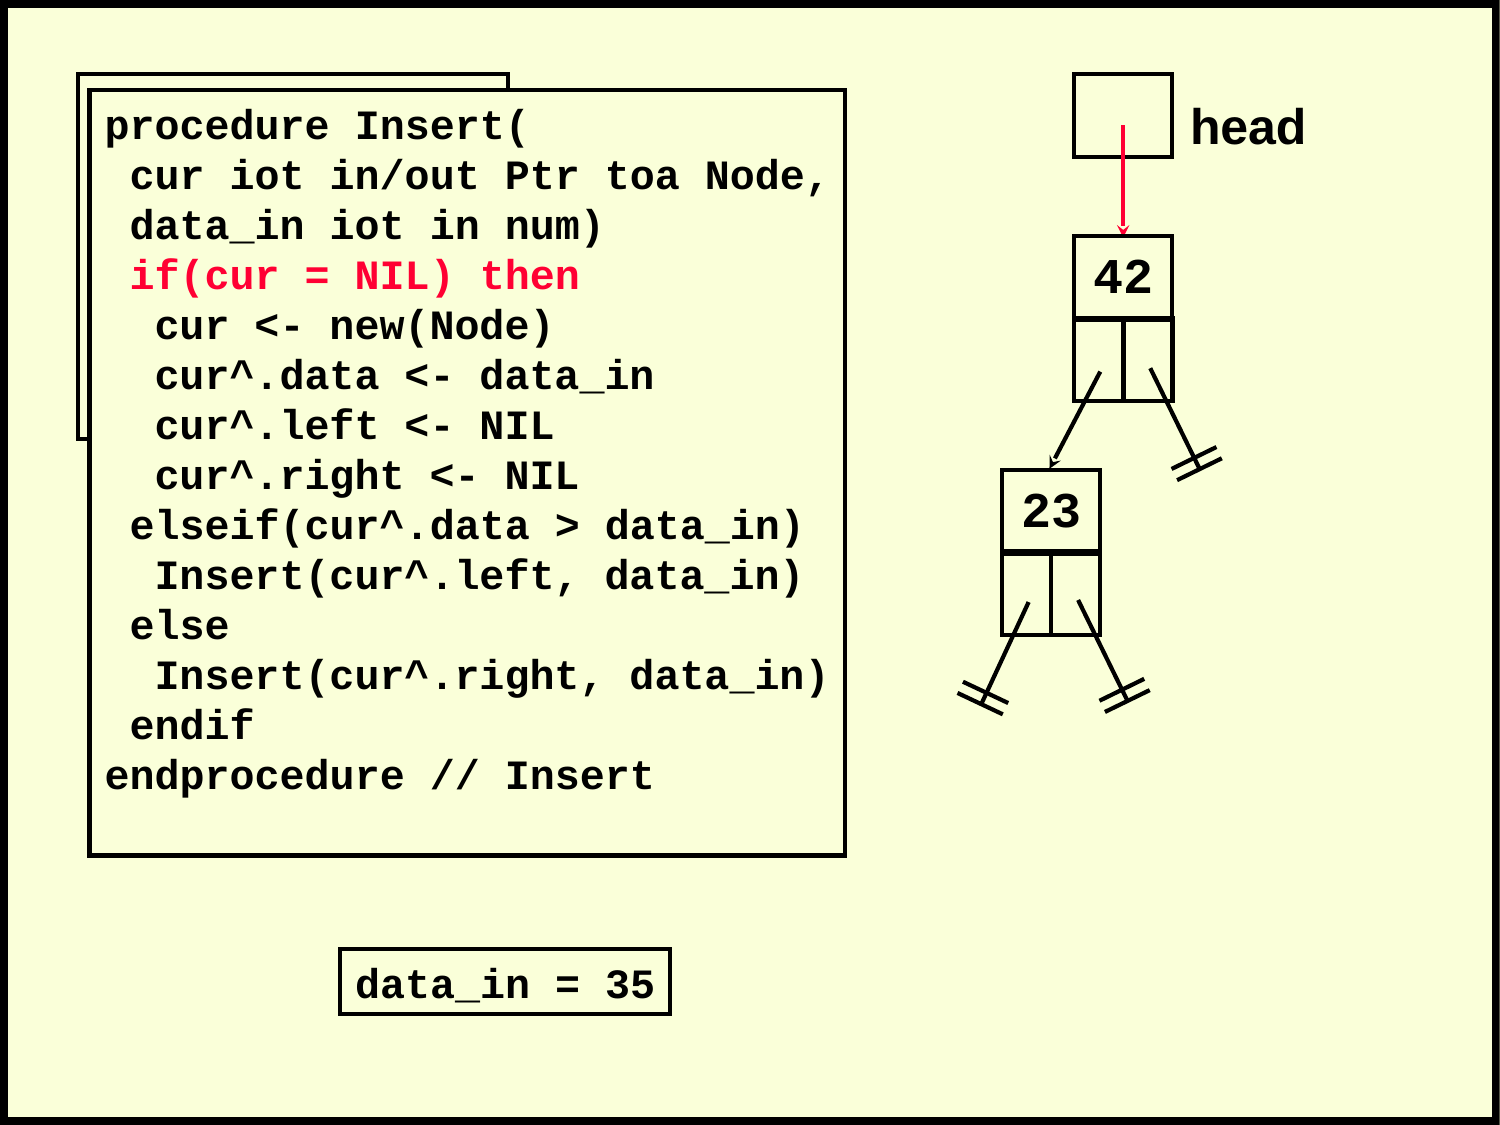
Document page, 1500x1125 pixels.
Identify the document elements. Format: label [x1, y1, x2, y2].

text_box [1073, 225, 1173, 316]
text_box [1073, 73, 1173, 226]
text_box [1049, 454, 1061, 469]
text_box [957, 551, 1150, 715]
text_box [1054, 317, 1222, 481]
text_box [78, 73, 845, 856]
text_box [339, 948, 671, 1015]
text_box [1175, 87, 1322, 163]
text_box [1001, 470, 1101, 549]
